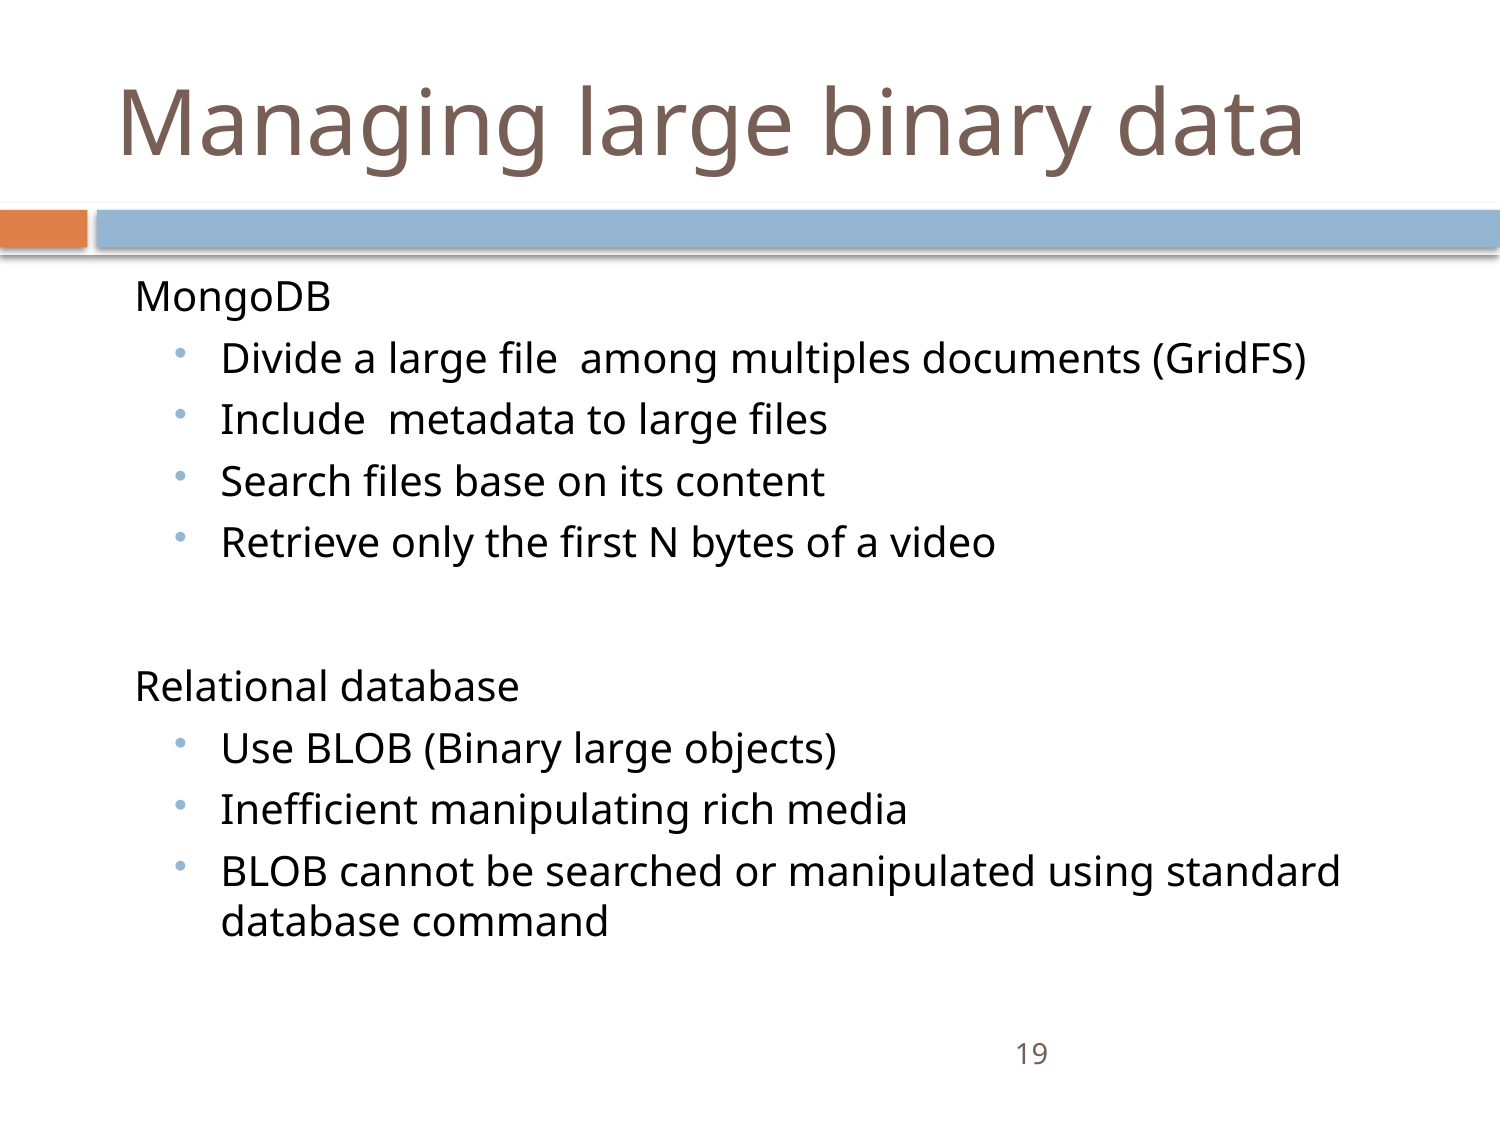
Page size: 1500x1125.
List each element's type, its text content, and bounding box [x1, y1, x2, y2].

list MongoDB Divide a large file among multiples documents (GridFS) Include metadata to large files Search files base on its content Retrieve only the first N bytes of a video Relational database Use BLOB (Binary large objects) Inefficient manipulating rich media BLOB cannot be searched or manipulated using standard database command [100, 262, 1438, 1000]
slide_number 19 [999, 1025, 1438, 1085]
title Managing large binary data [100, 37, 1438, 200]
